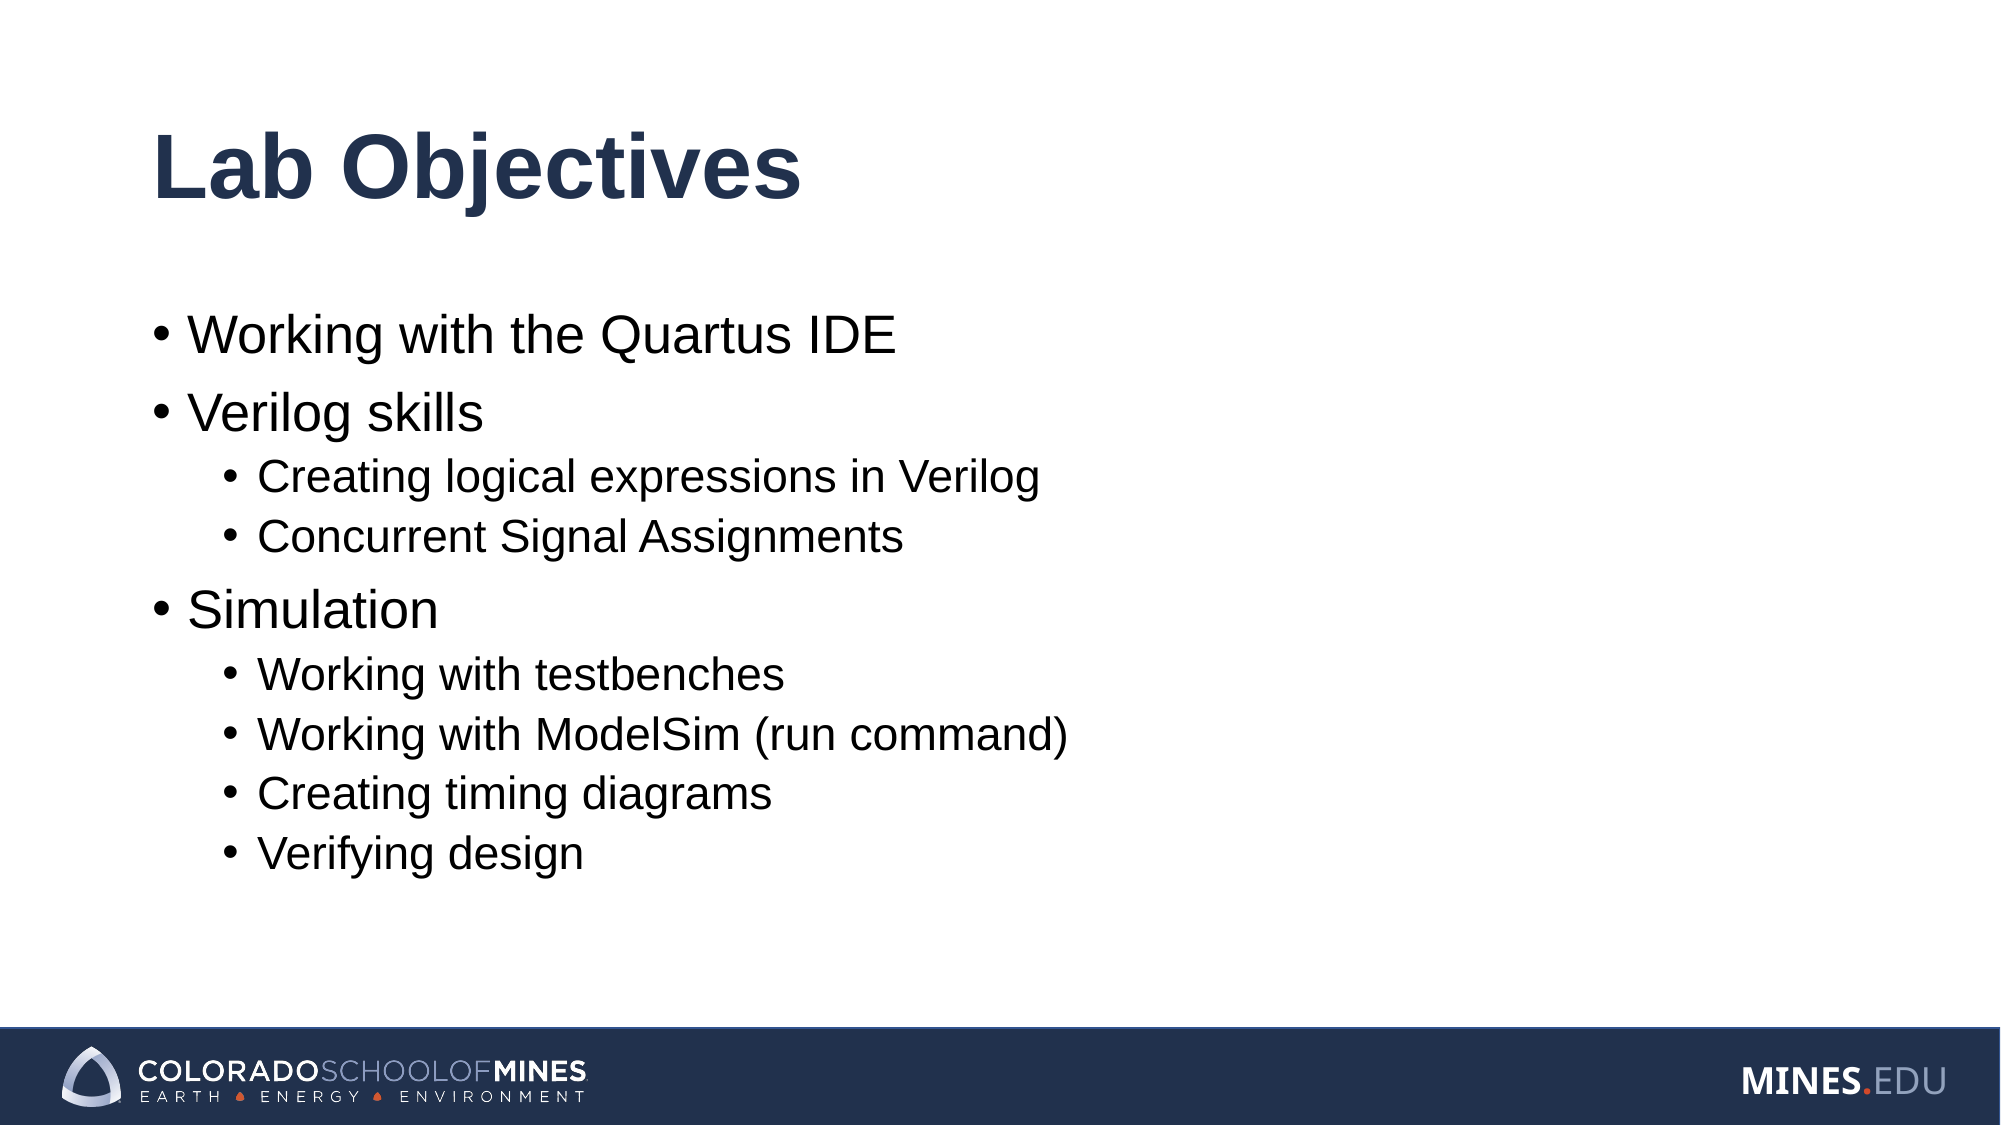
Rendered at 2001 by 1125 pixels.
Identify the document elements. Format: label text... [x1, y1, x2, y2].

list Working with the Quartus IDE Verilog skills Creating logical expressions in Verilog Concurrent Signal Assignments Simulation Working with testbenches Working with ModelSim (run command) Creating timing diagrams Verifying design [137, 299, 1863, 889]
picture [62, 1046, 588, 1107]
title Lab Objectives [137, 59, 1863, 278]
